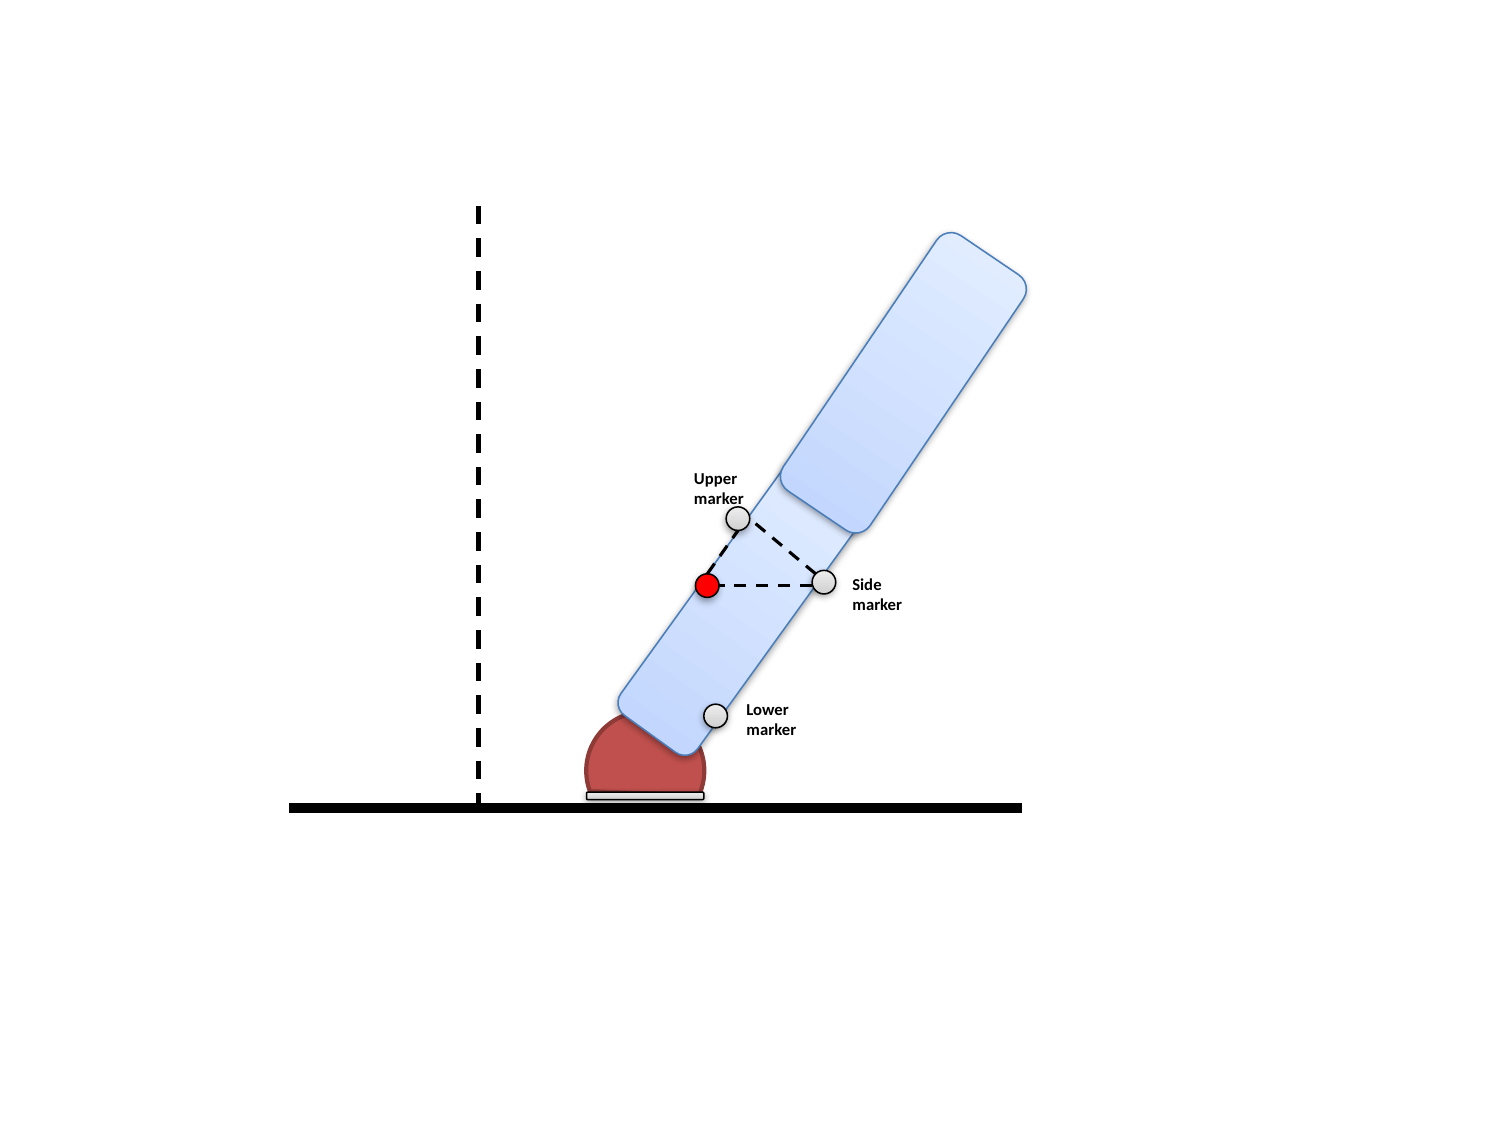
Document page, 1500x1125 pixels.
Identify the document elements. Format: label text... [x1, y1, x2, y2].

text_box [585, 791, 705, 801]
text_box [584, 717, 707, 790]
text_box [703, 703, 729, 729]
text_box Upper marker [679, 460, 759, 515]
text_box [694, 574, 720, 599]
text_box [819, 522, 850, 569]
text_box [707, 530, 739, 575]
text_box Lower marker [731, 691, 812, 747]
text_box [749, 518, 816, 575]
text_box Side marker [837, 566, 918, 621]
text_box [725, 515, 751, 531]
text_box [779, 231, 1028, 534]
text_box [812, 569, 837, 595]
text_box [753, 480, 810, 517]
text_box [736, 576, 748, 584]
text_box [617, 594, 809, 757]
